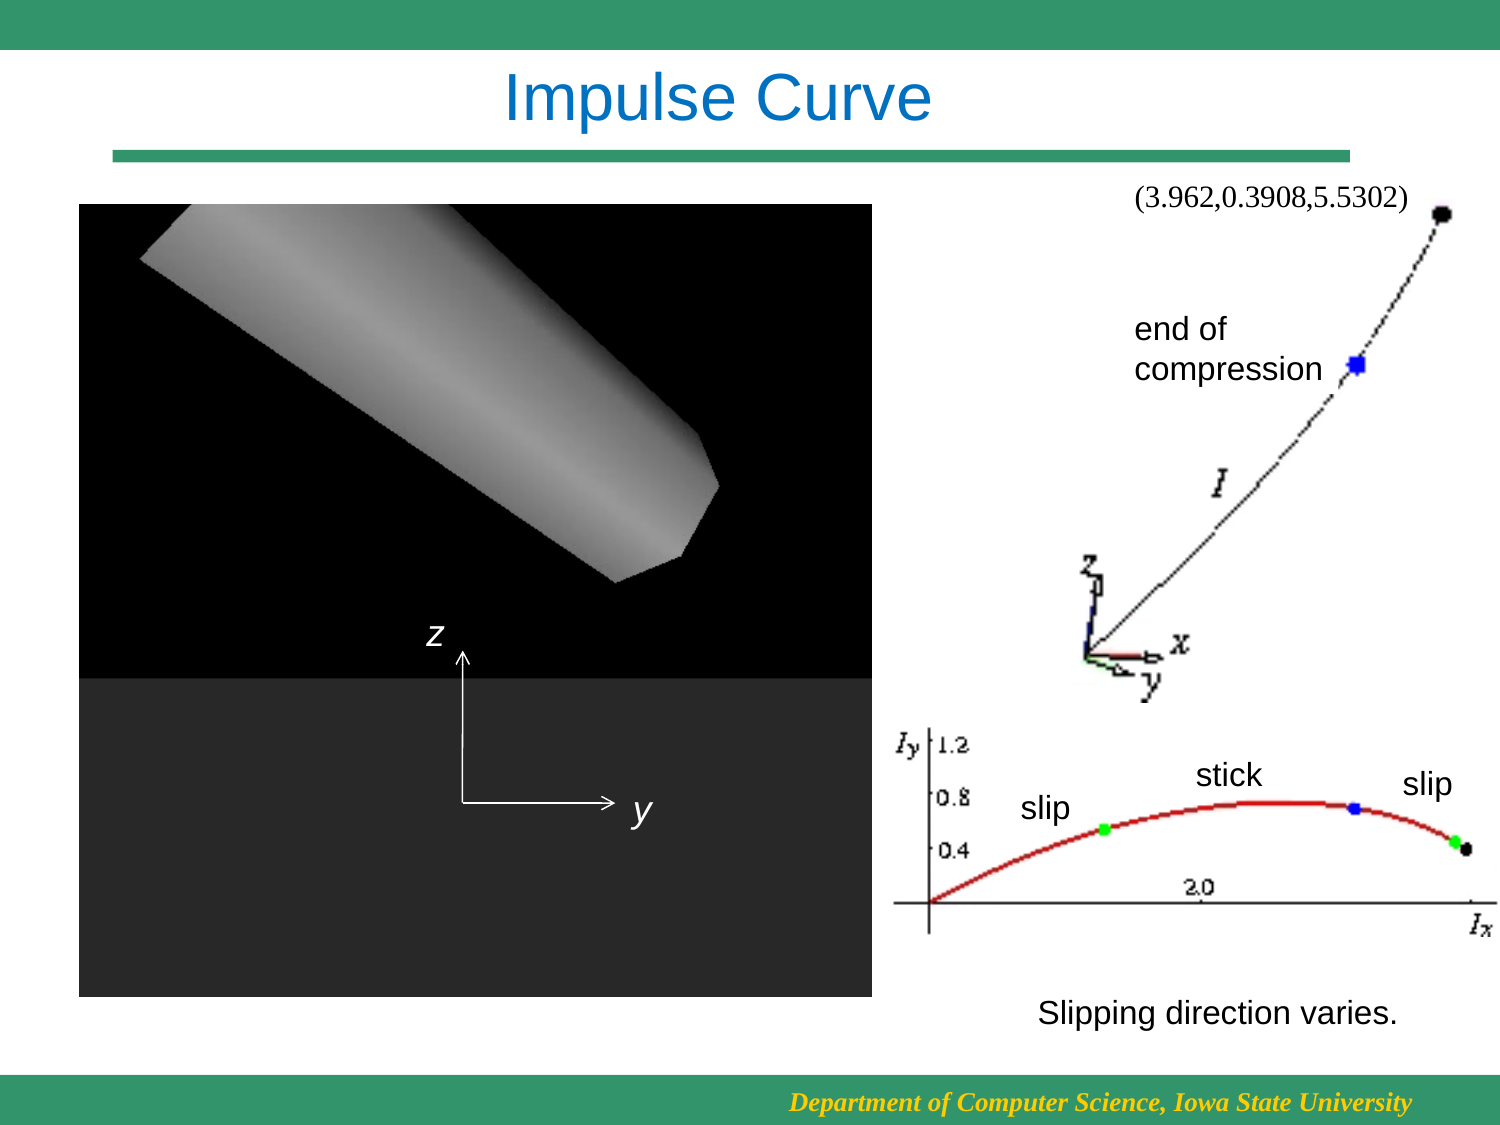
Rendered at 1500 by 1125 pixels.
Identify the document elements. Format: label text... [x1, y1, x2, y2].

text_box Slipping direction varies. [1023, 983, 1415, 1039]
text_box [1072, 179, 1459, 703]
title Impulse Curve [37, 0, 1401, 188]
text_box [77, 203, 873, 998]
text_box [892, 725, 1500, 937]
